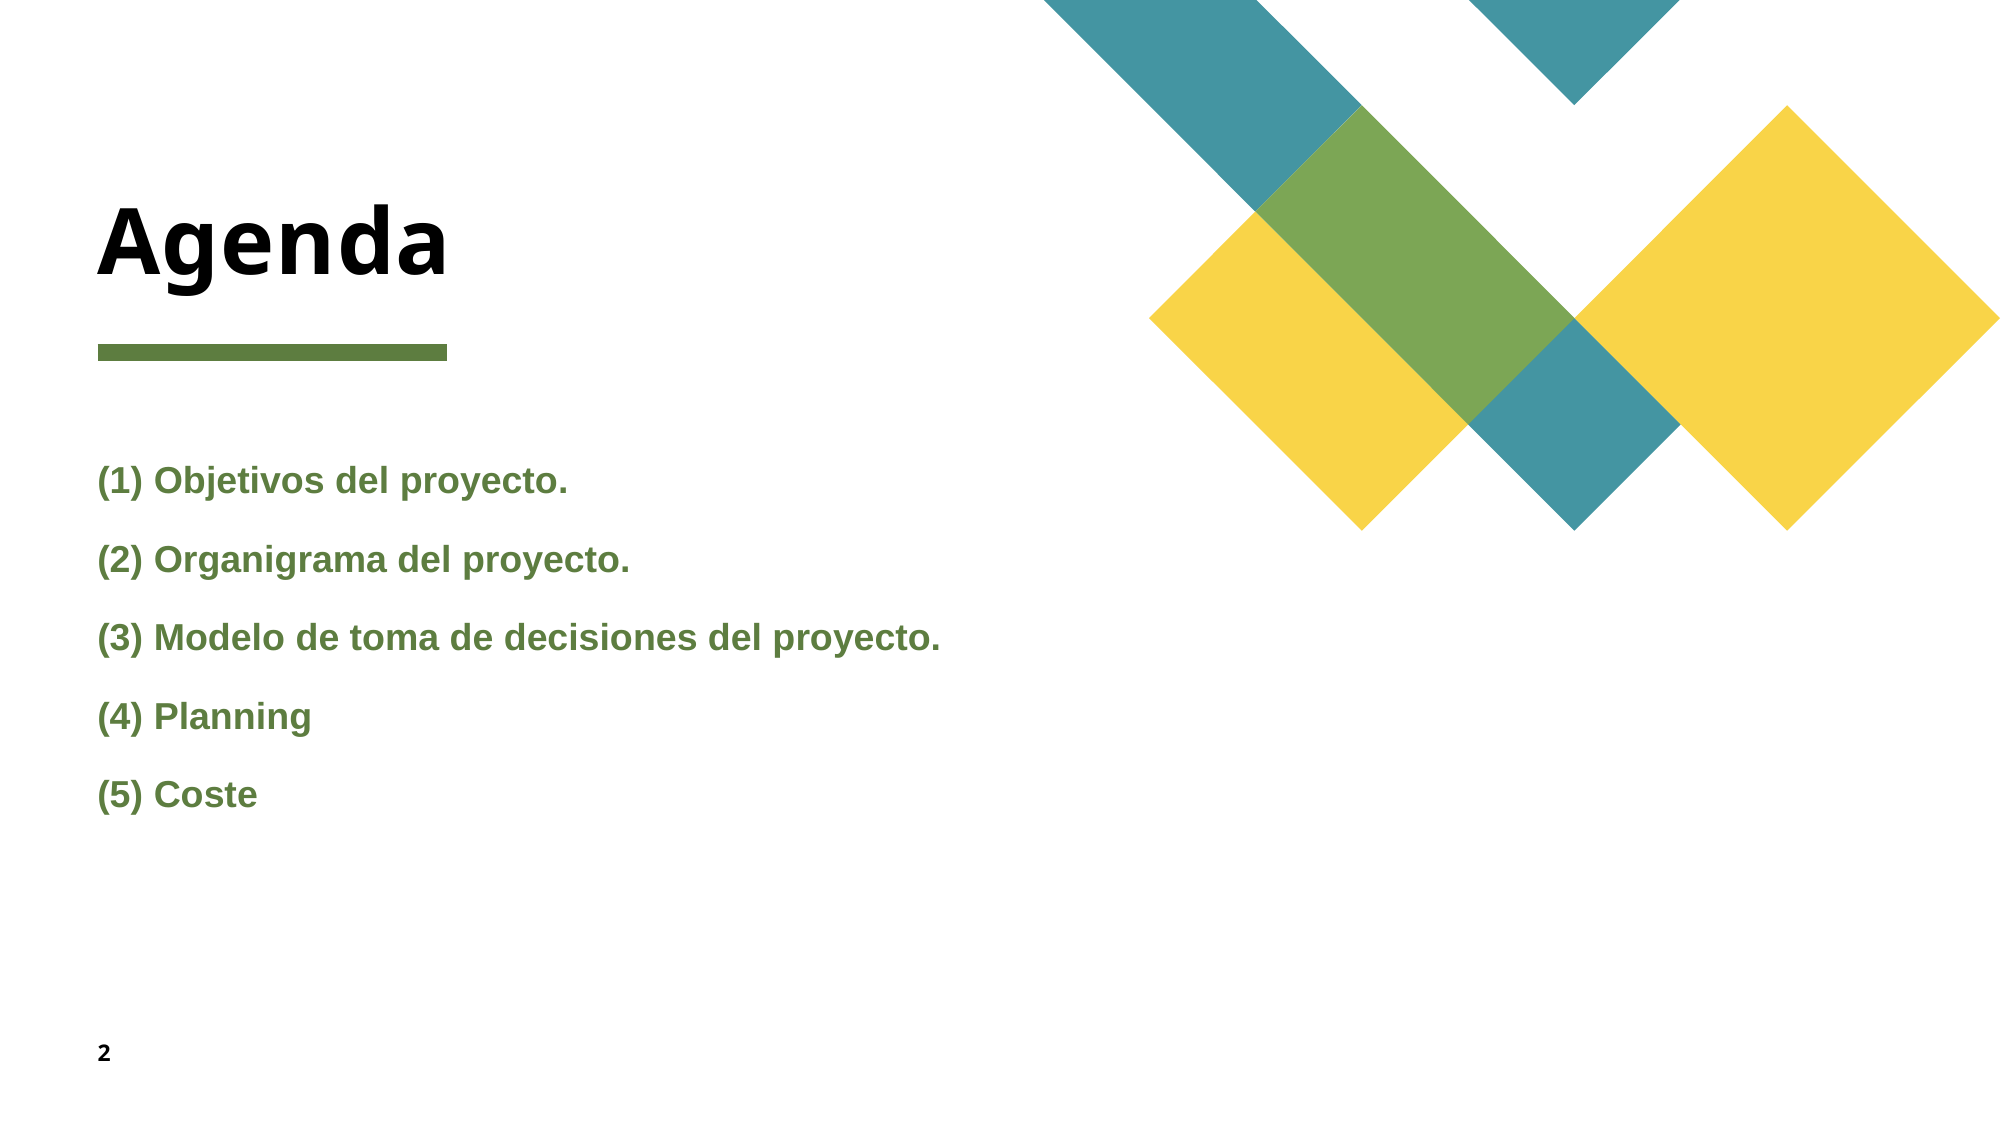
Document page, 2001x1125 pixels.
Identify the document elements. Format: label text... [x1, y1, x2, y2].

slide_number 2 [97, 1038, 184, 1080]
list Objetivos del proyecto. Organigrama del proyecto. Modelo de toma de decisiones del proyecto. Planning Coste [97, 374, 1211, 983]
title Agenda [97, 31, 1211, 293]
